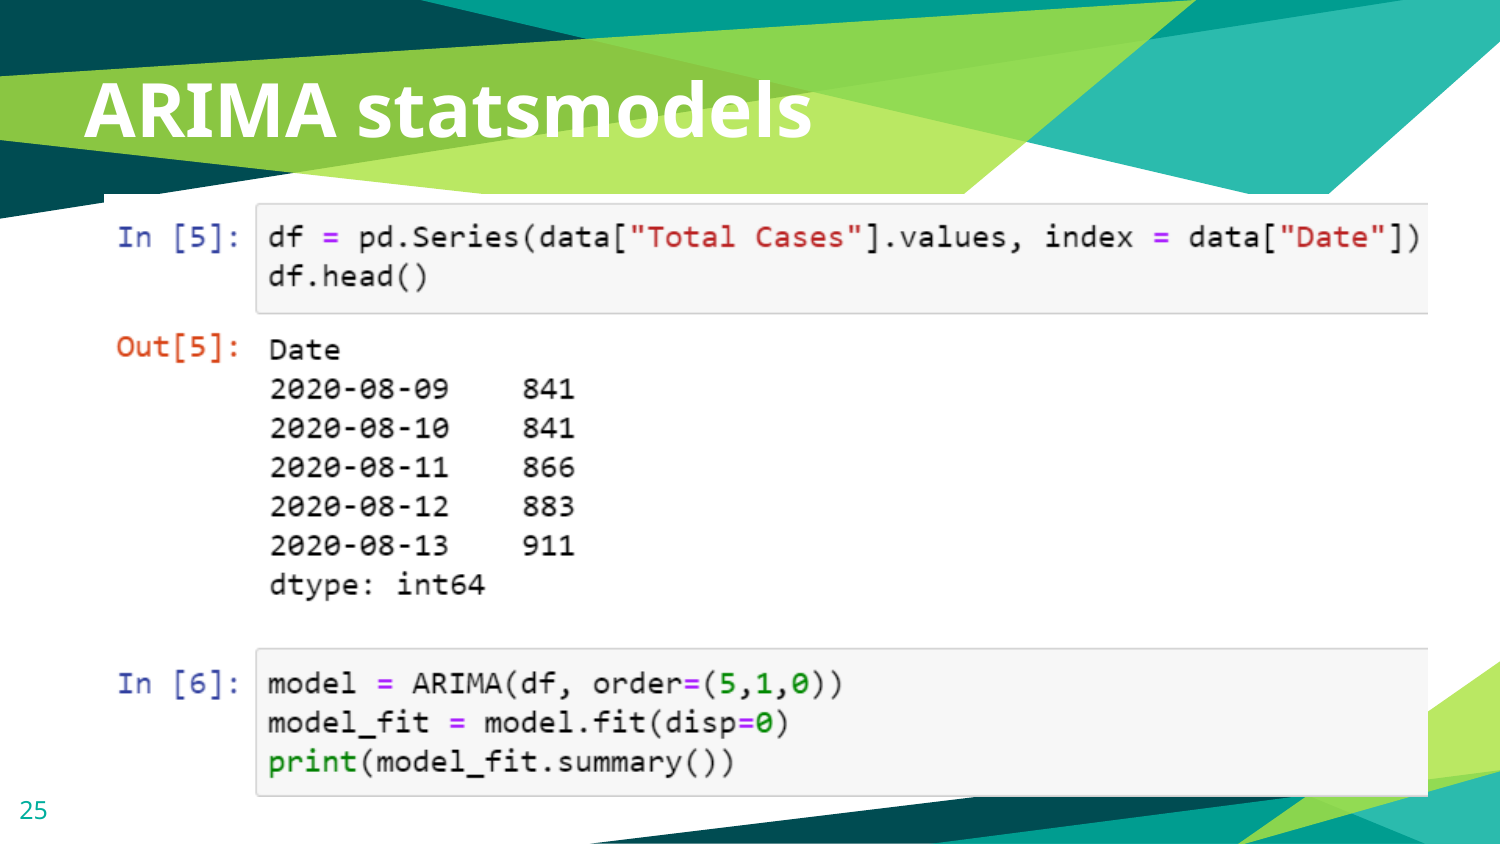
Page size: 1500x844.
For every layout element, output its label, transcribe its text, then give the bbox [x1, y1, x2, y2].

title ARIMA statsmodels [69, 47, 1279, 188]
slide_number 25 [4, 779, 95, 844]
picture [103, 194, 1428, 797]
